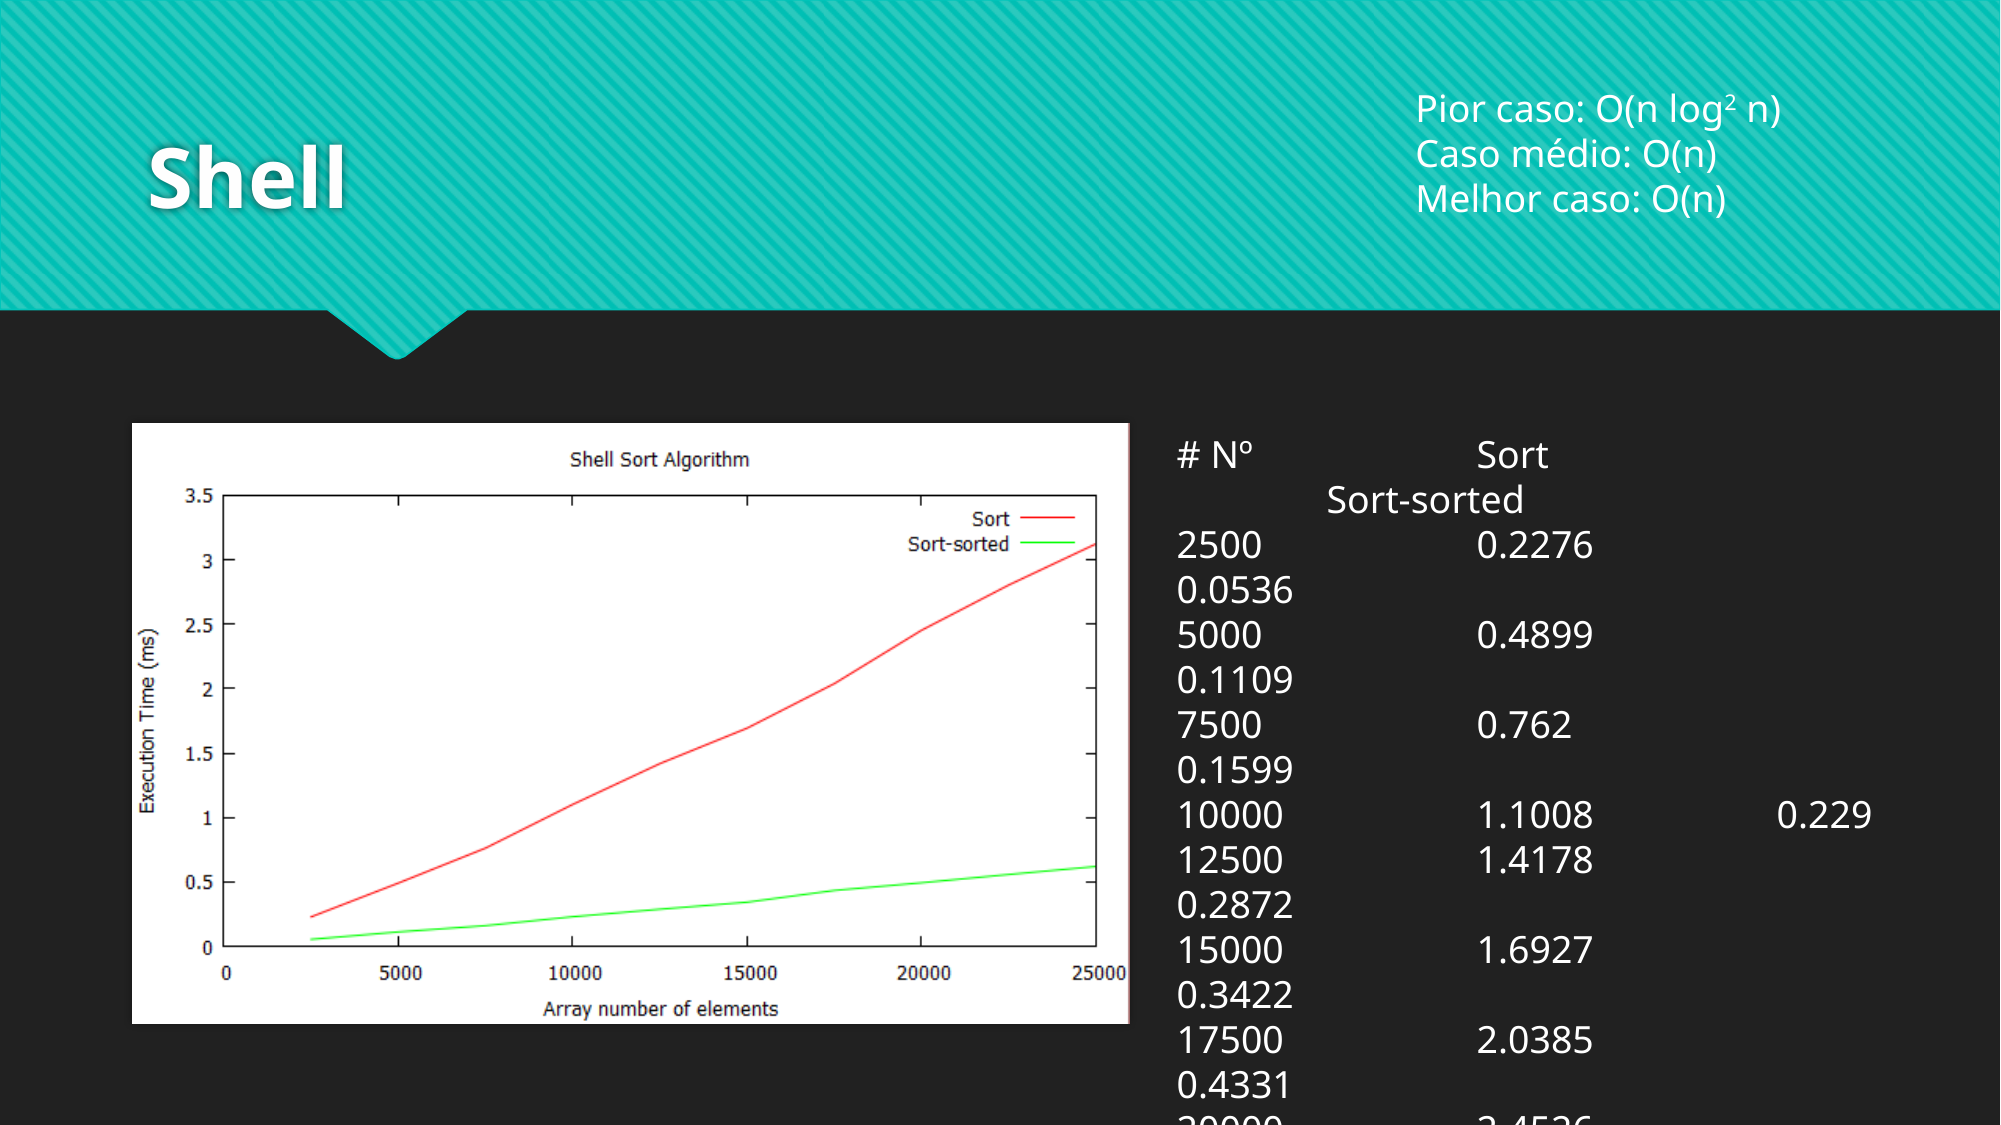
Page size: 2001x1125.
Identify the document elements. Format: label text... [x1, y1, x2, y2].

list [132, 423, 1130, 1024]
text_box Pior caso: O(n log2 n) Caso médio: O(n) Melhor caso: O(n) [1400, 77, 1984, 227]
title Shell [132, 73, 1868, 233]
text_box # Nº Sort Sort-sorted 2500 0.2276 0.0536 5000 0.4899 0.1109 7500 0.762 0.1599 10000 1.1008 0.229 12500 1.4178 0.2872 15000 1.6927 0.3422 17500 2.0385 0.4331 20000 2.4526 0.4926 22500 2.8037 0.5573 25000 3.1231 0.6192 [1161, 423, 1906, 1125]
